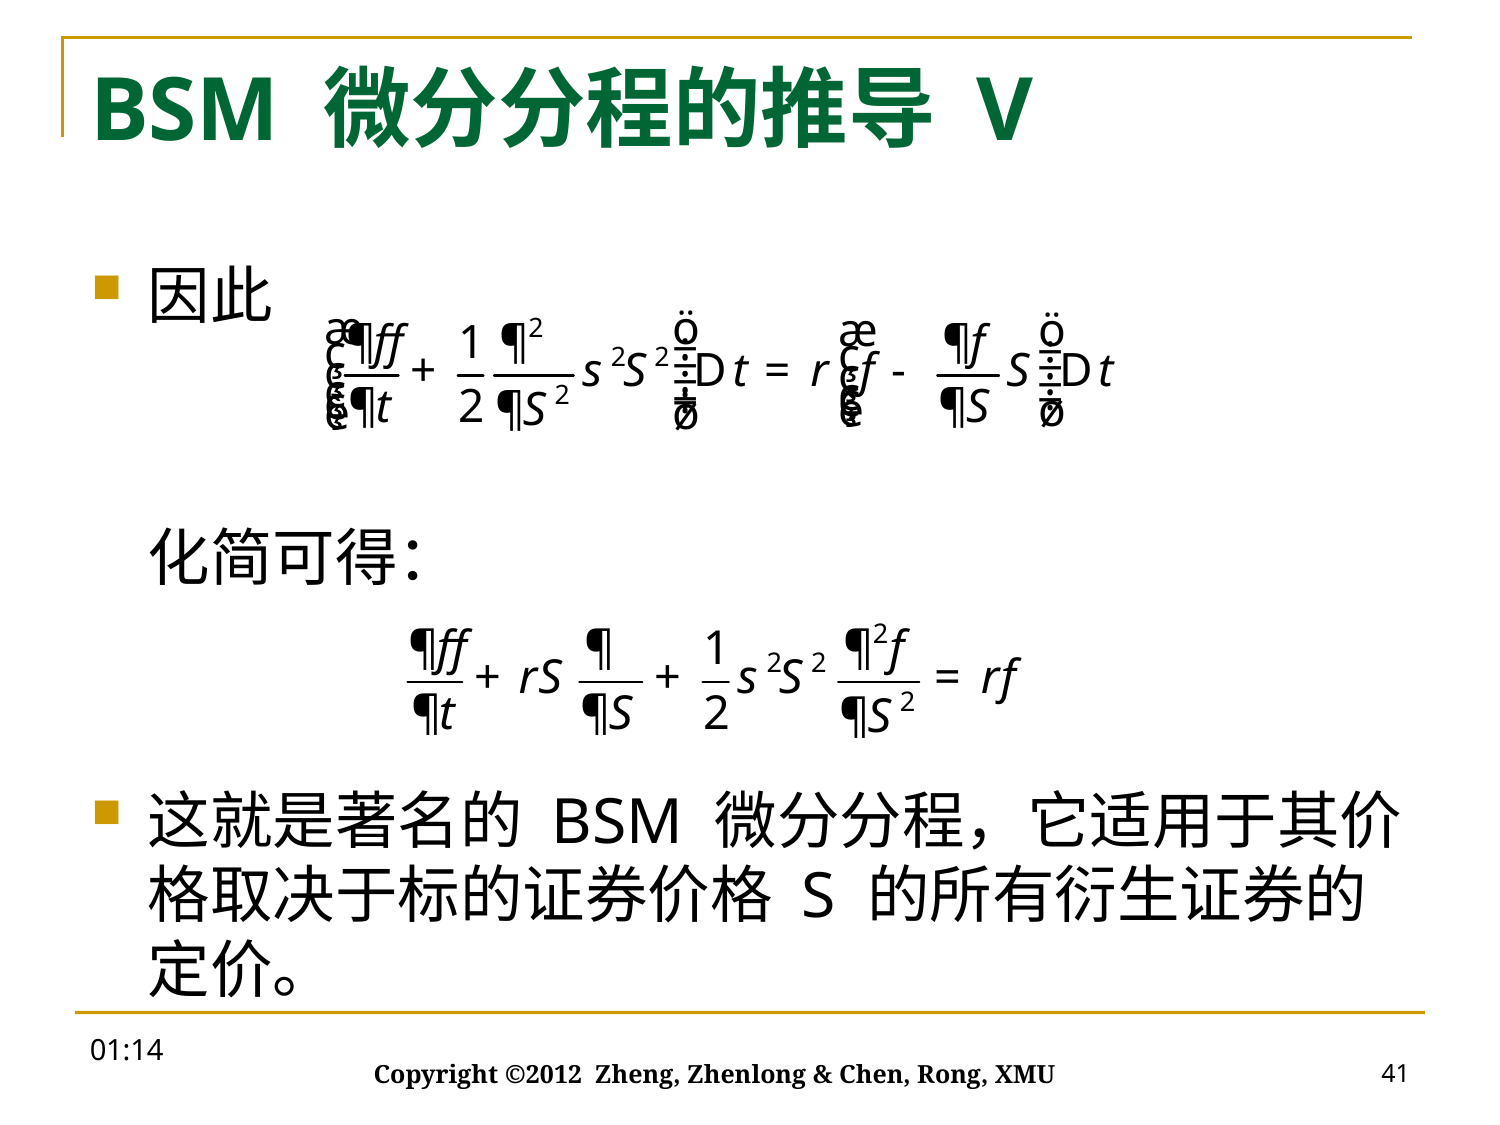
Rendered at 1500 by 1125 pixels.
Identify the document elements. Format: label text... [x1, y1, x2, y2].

slide_number 41 [1074, 1023, 1426, 1100]
list 因此 化简可得： 这就是著名的 BSM 微分分程，它适用于其价格取决于标的证券价格 S 的所有衍生证券的定价。 [76, 160, 1427, 905]
title BSM 微分分程的推导 V [74, 45, 1426, 233]
footer Copyright ©2012 Zheng, Zhenlong & Chen, Rong, XMU [269, 1024, 1161, 1101]
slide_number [75, 1024, 269, 1100]
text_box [321, 298, 1127, 453]
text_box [399, 607, 1033, 741]
